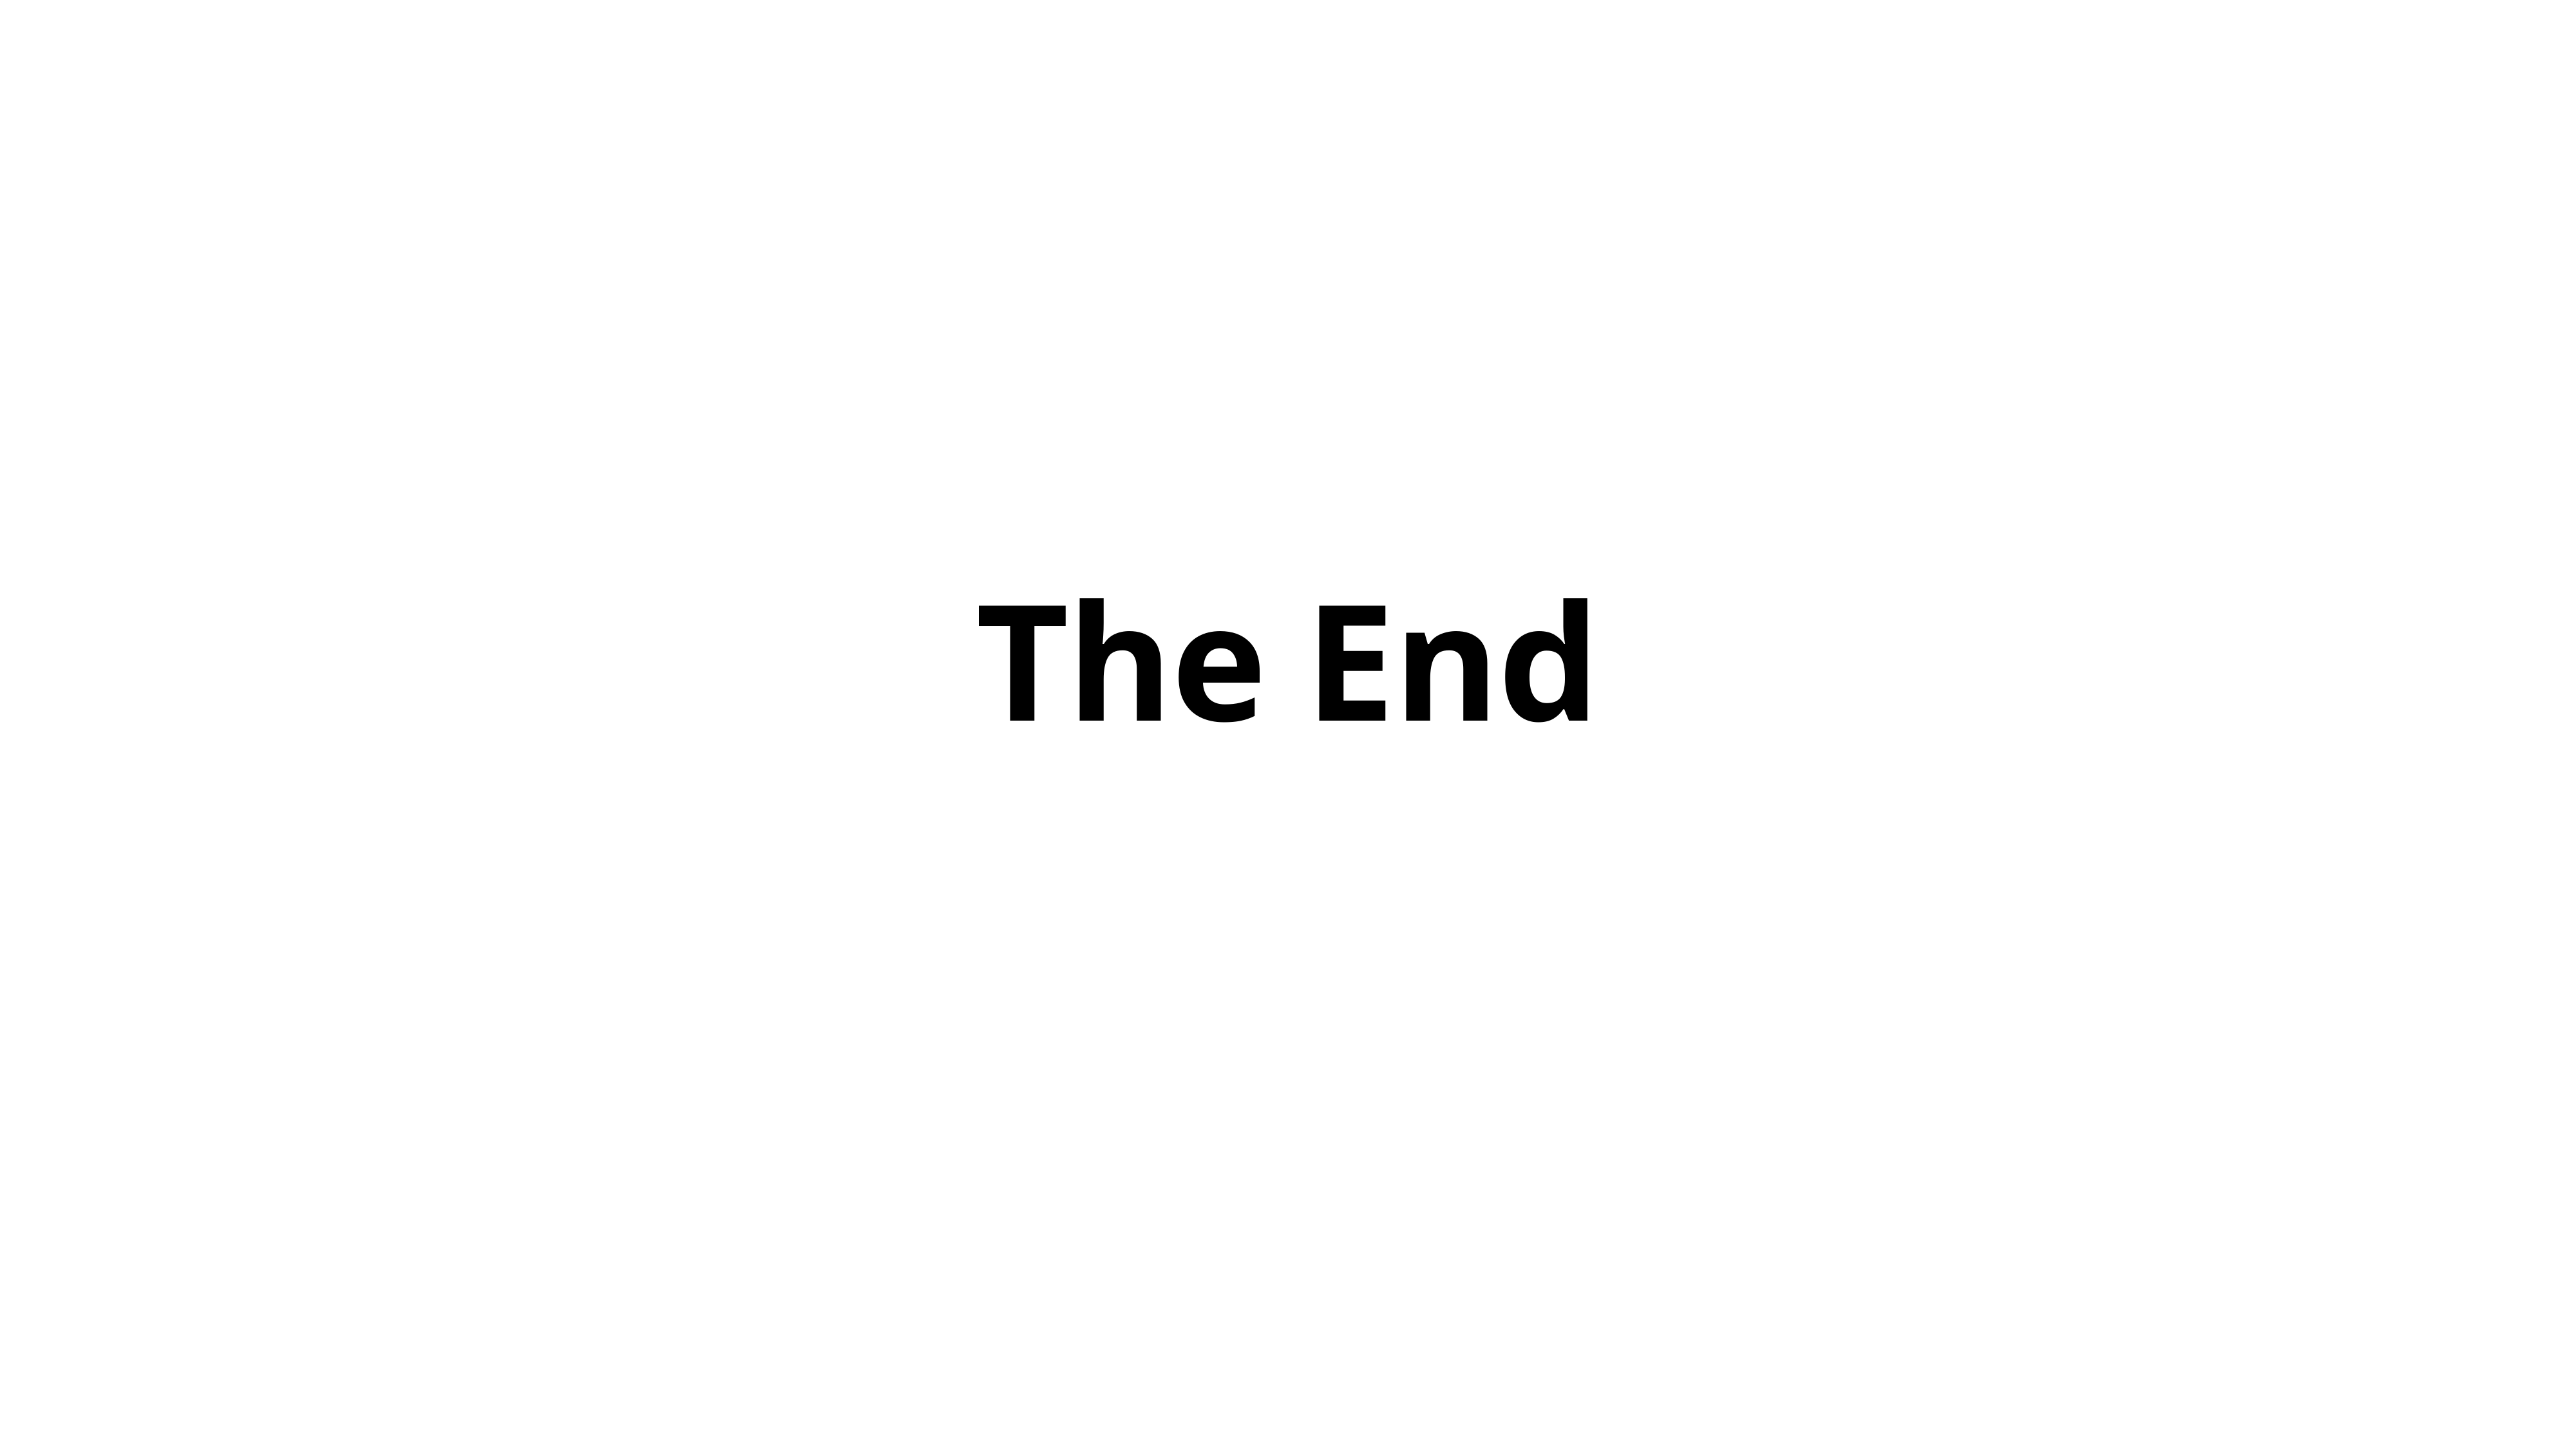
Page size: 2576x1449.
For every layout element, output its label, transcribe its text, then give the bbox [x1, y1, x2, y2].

list The End [128, 440, 2448, 909]
